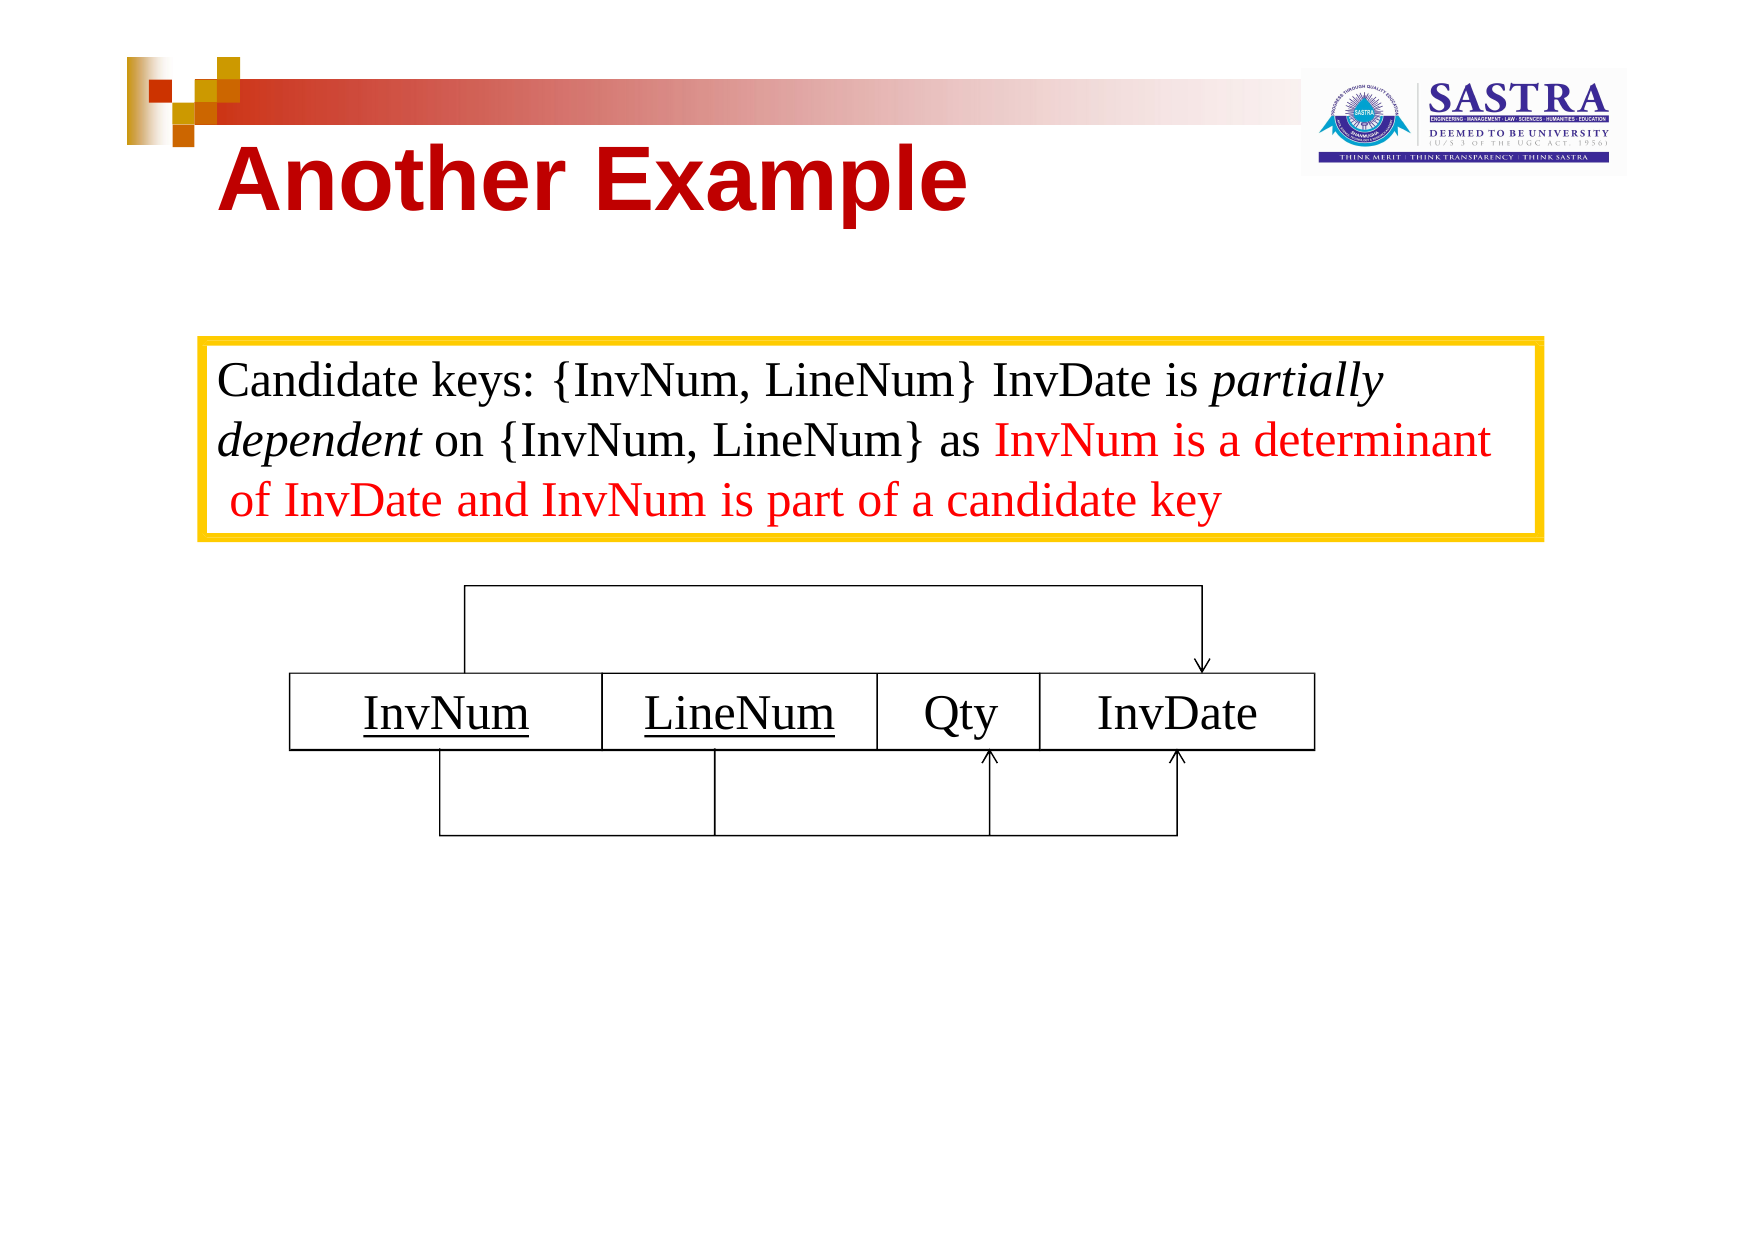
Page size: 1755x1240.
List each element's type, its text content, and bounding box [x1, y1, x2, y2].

title Another Example [214, 116, 973, 326]
text_box [288, 672, 463, 752]
text_box InvDate [1094, 677, 1259, 740]
text_box [1178, 672, 1316, 752]
text_box [439, 748, 1186, 837]
text_box [197, 336, 1545, 543]
text_box [601, 672, 1039, 752]
picture [217, 68, 1628, 176]
text_box [1039, 672, 1201, 752]
text_box InvNum [360, 677, 531, 740]
text_box [463, 585, 1211, 674]
text_box [441, 748, 601, 752]
text_box Candidate keys: {InvNum, LineNum} InvDate is partially dependent on {InvNum, LineNum} as InvNum is a determinant of InvDate and InvNum is part of a candidate key [214, 344, 1495, 527]
text_box LineNum Qty [641, 677, 999, 740]
picture [127, 57, 173, 145]
